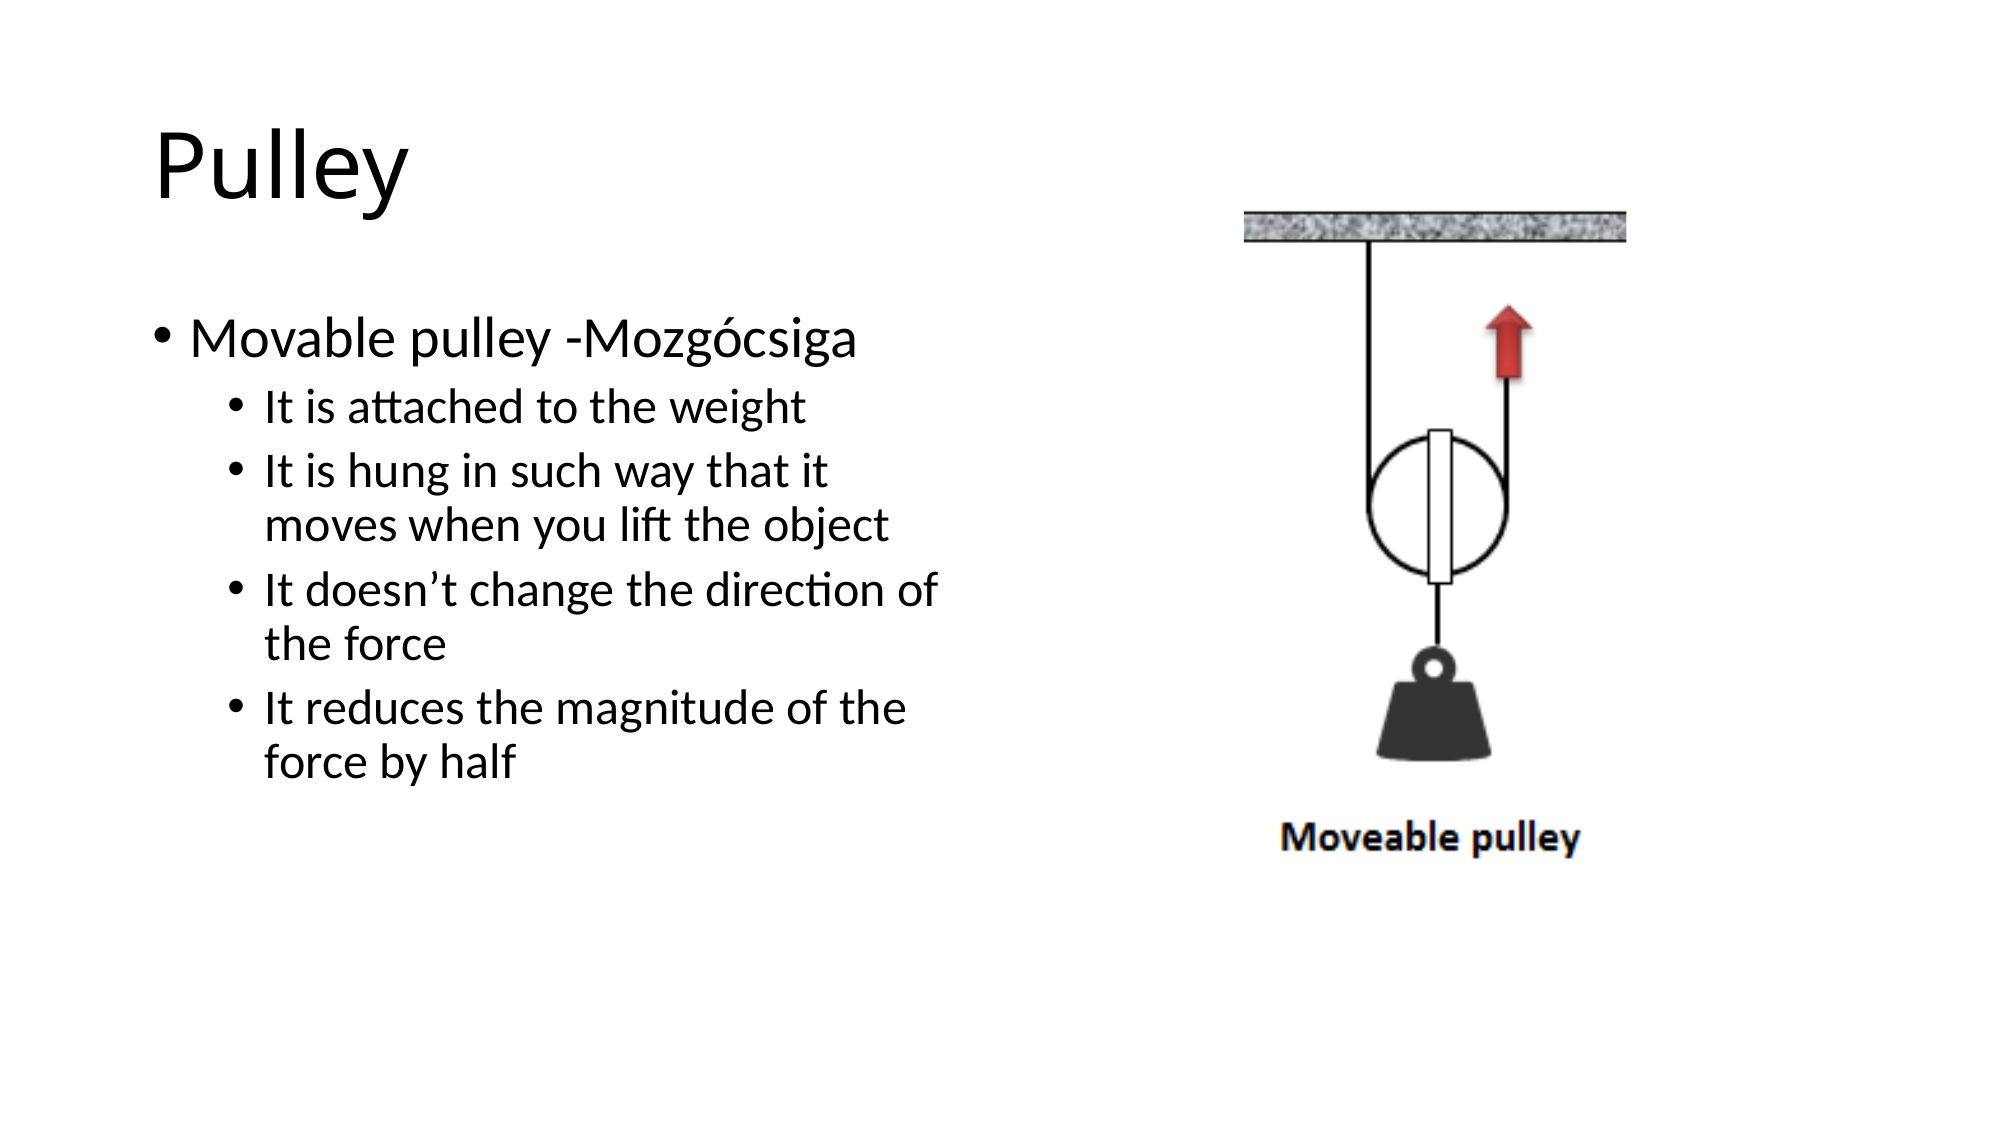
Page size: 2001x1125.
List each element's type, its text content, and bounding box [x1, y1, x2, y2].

list Movable pulley -Mozgócsiga It is attached to the weight It is hung in such way that it moves when you lift the object It doesn’t change the direction of the force It reduces the magnitude of the force by half [137, 299, 988, 1014]
picture [1243, 174, 1627, 900]
title Pulley [137, 59, 1863, 278]
